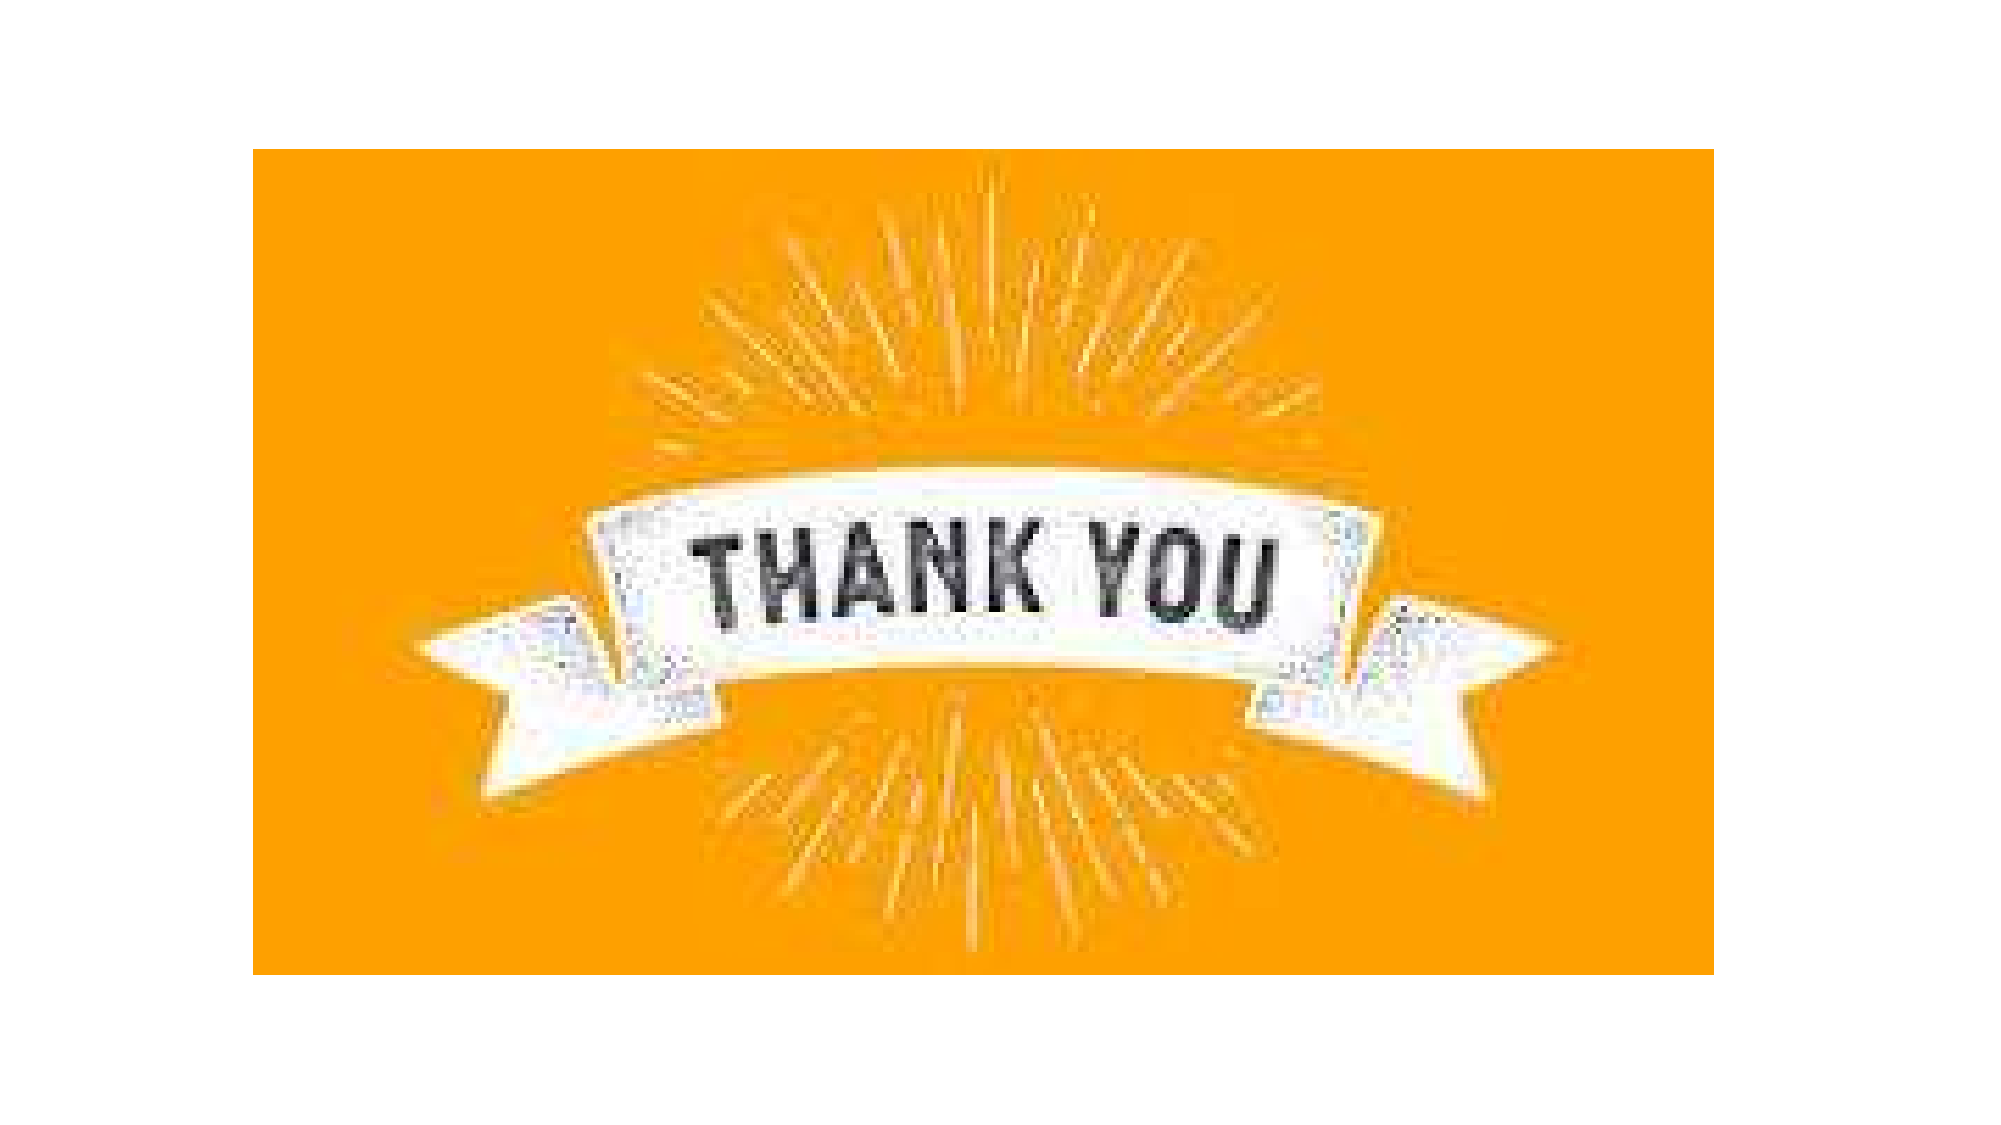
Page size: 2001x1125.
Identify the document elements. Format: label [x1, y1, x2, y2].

picture [252, 149, 1715, 976]
